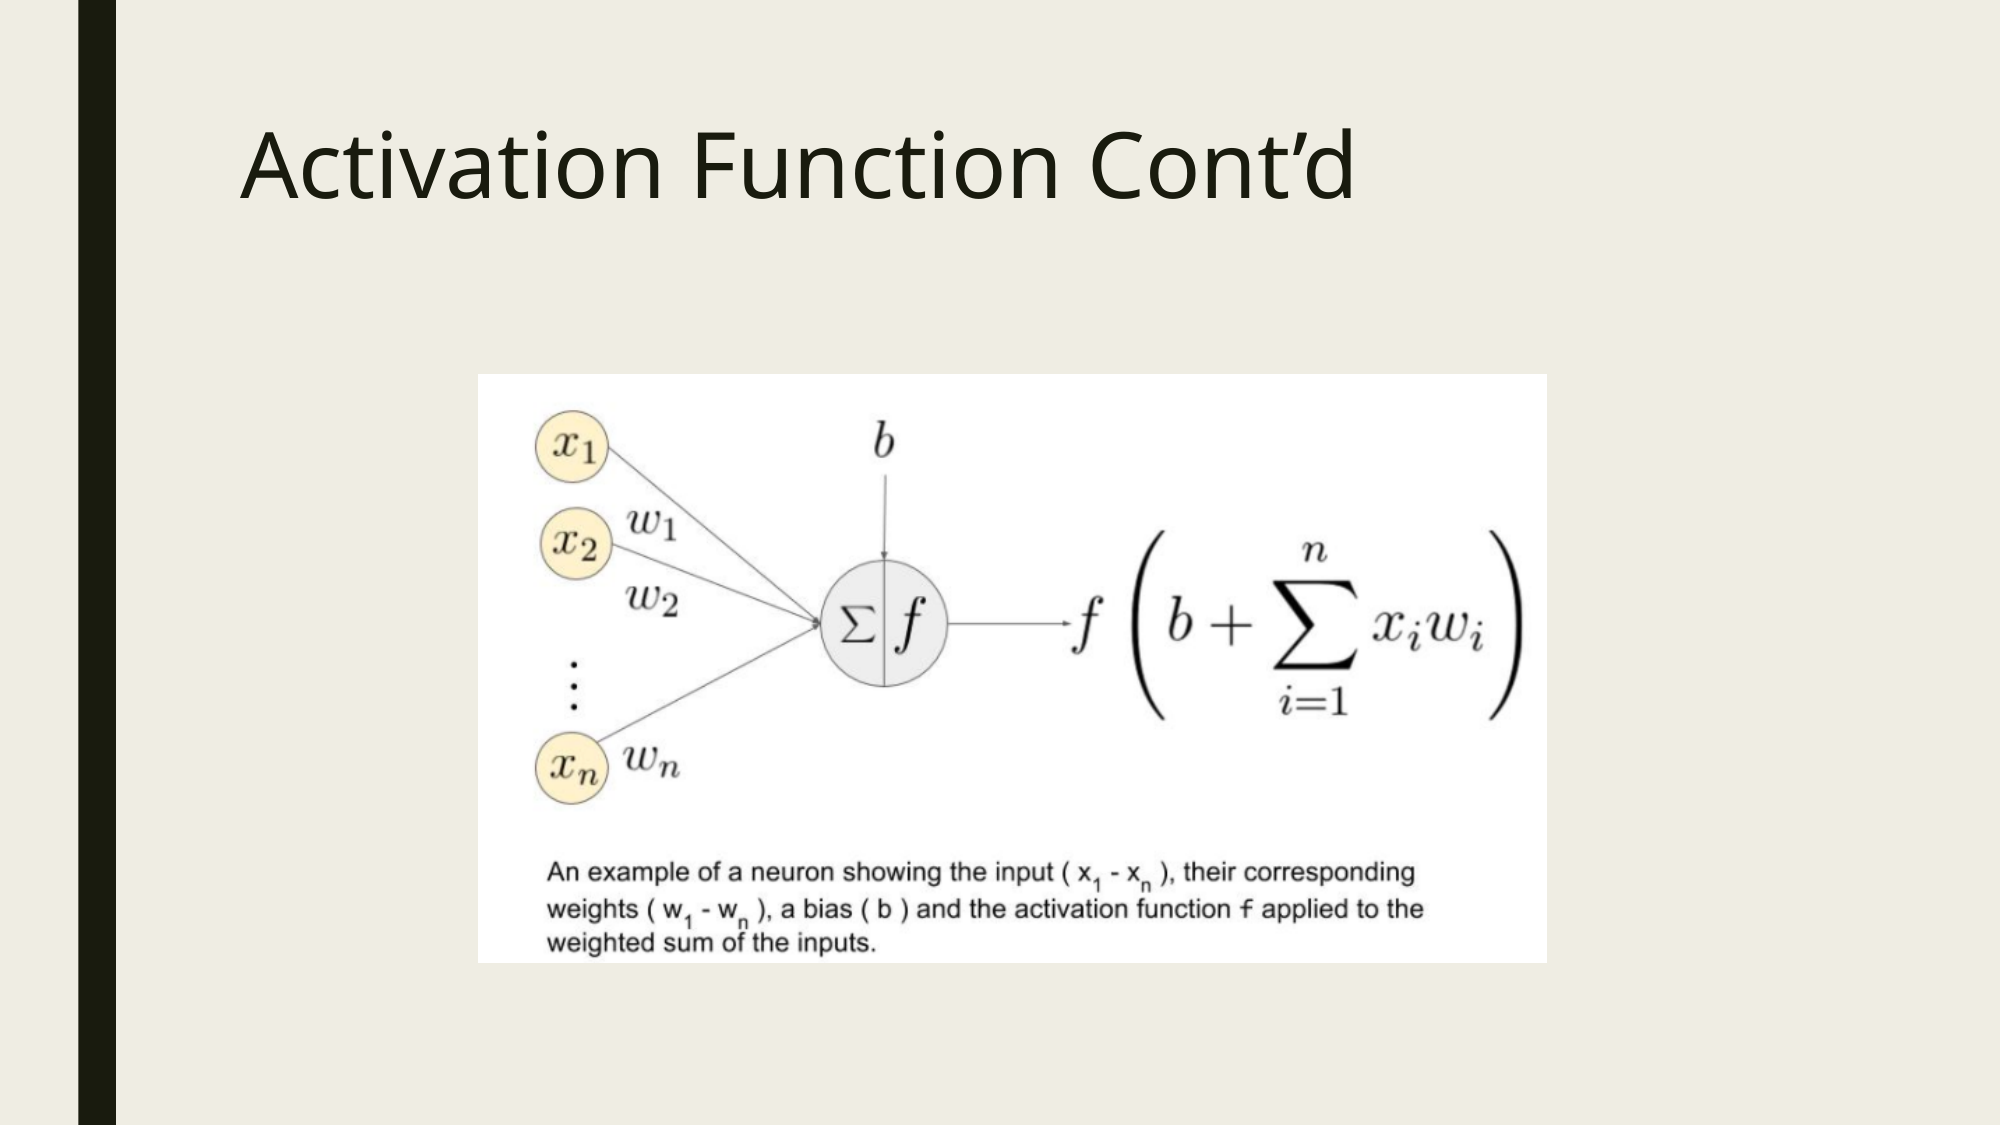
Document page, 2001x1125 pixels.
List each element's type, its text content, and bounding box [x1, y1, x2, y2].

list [478, 374, 1547, 963]
title Activation Function Cont’d [225, 112, 1800, 357]
